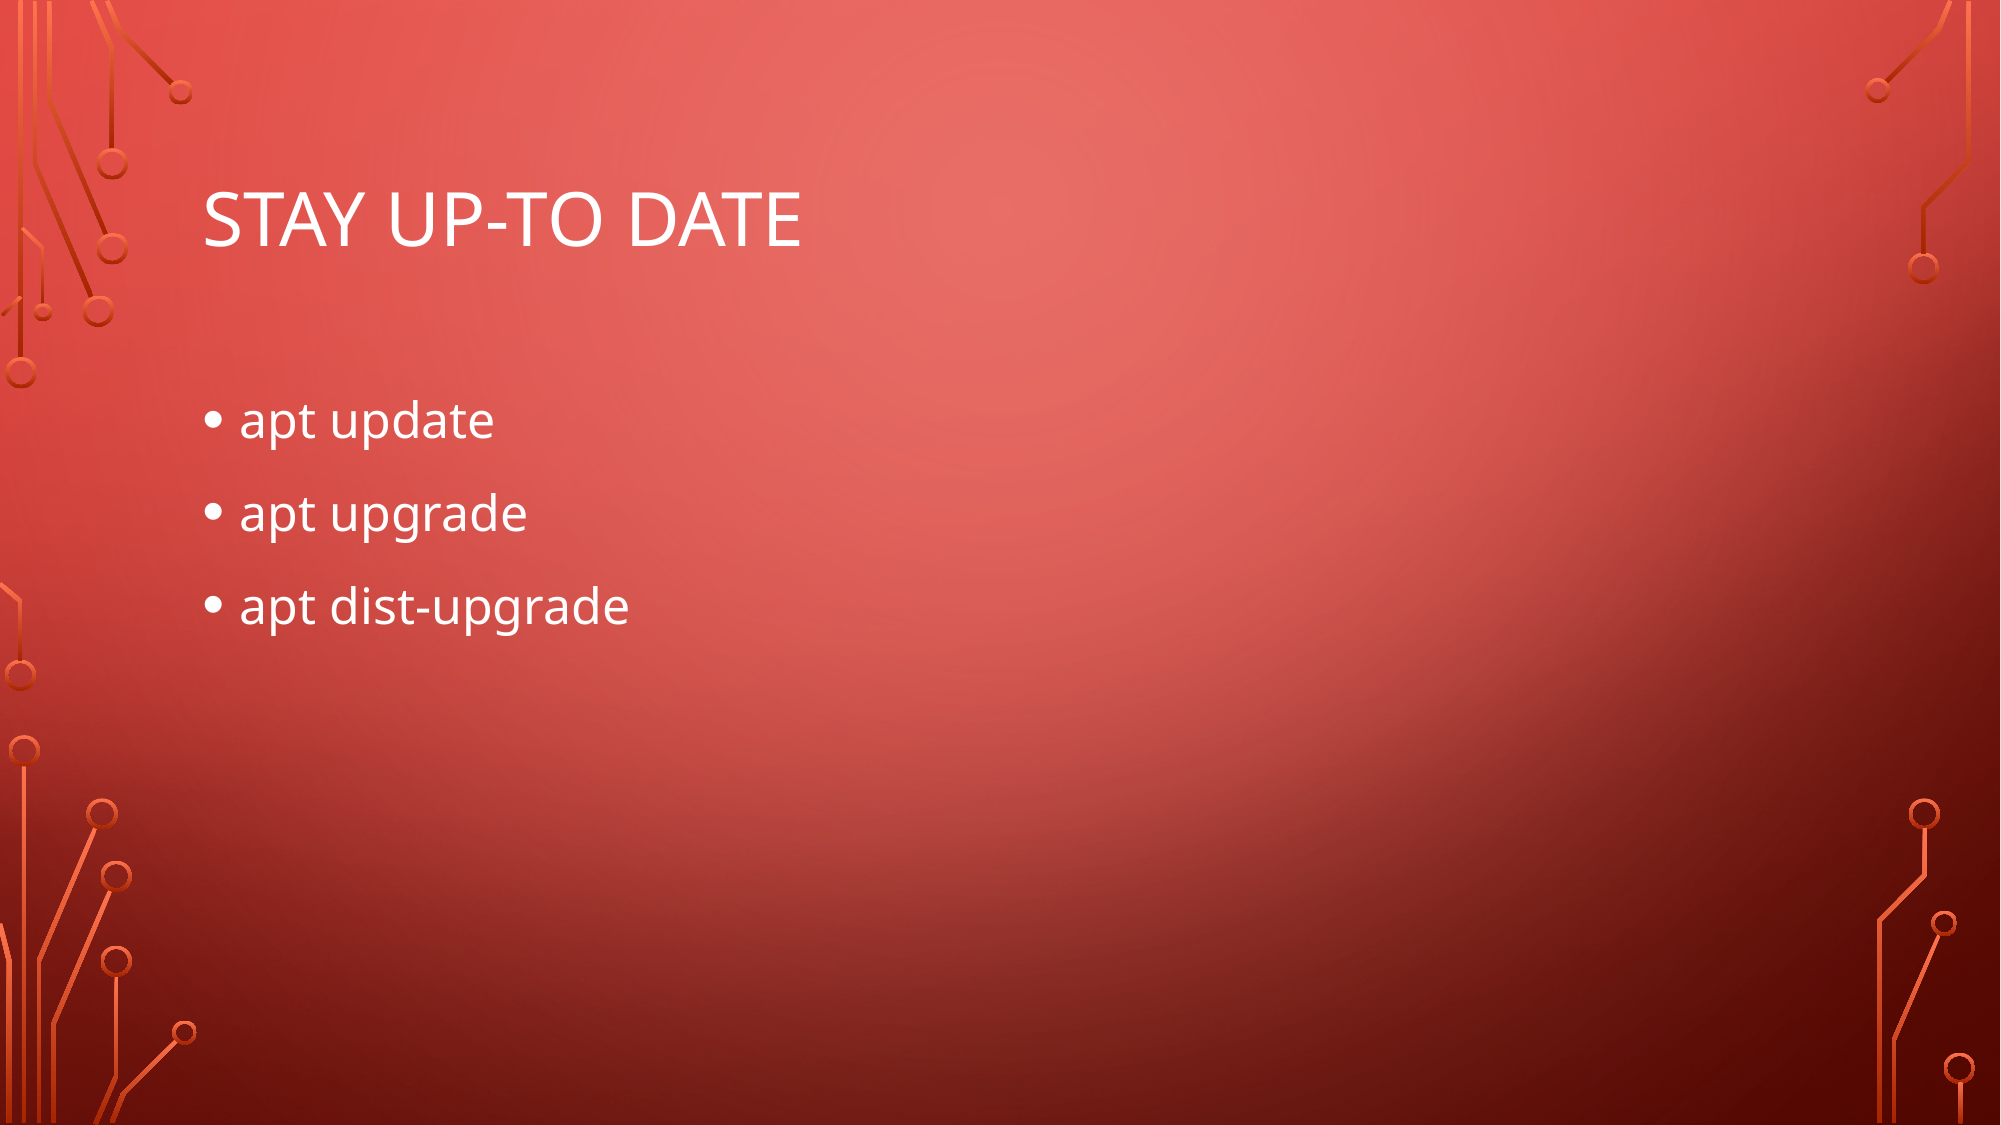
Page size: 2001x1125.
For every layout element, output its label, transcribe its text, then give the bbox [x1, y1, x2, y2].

list apt update apt upgrade apt dist-upgrade [187, 369, 1813, 950]
title Stay up-to date [187, 101, 1813, 344]
